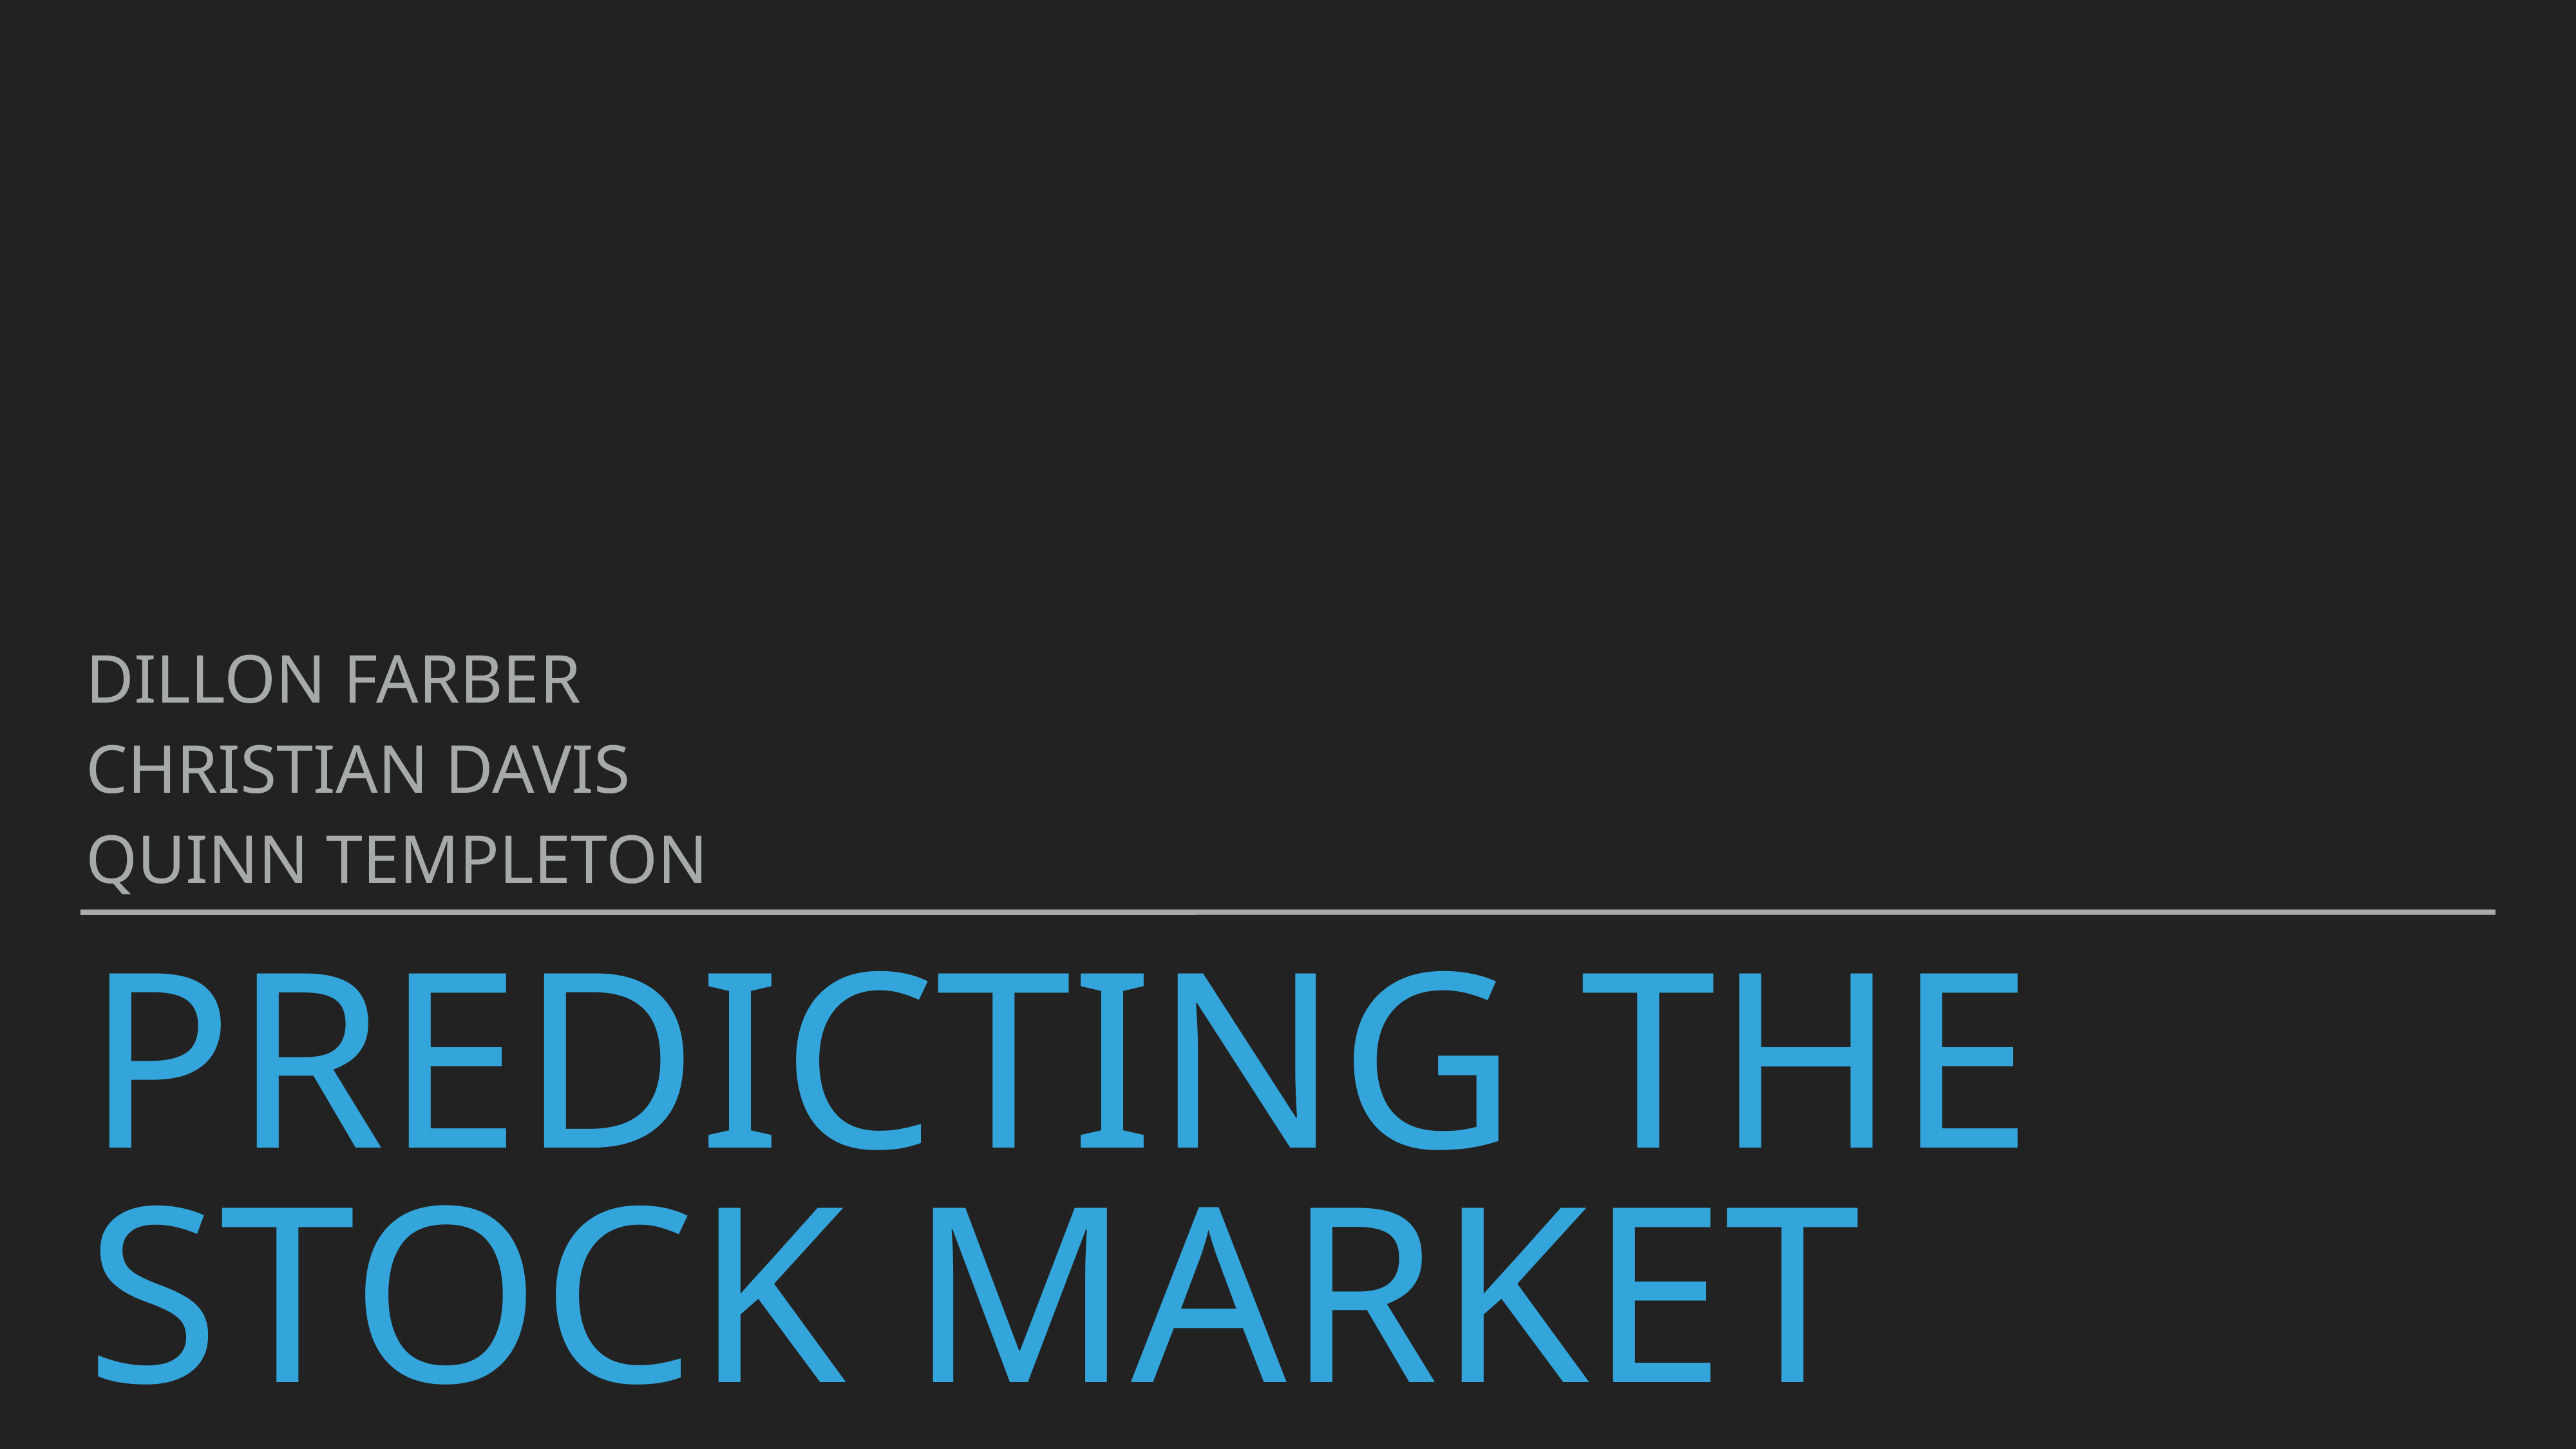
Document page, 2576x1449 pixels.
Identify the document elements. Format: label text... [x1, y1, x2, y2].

subtitle Dillon Farber Christian Davis Quinn Templeton [80, 632, 2496, 902]
title Predicting the stock market [80, 954, 2496, 1358]
